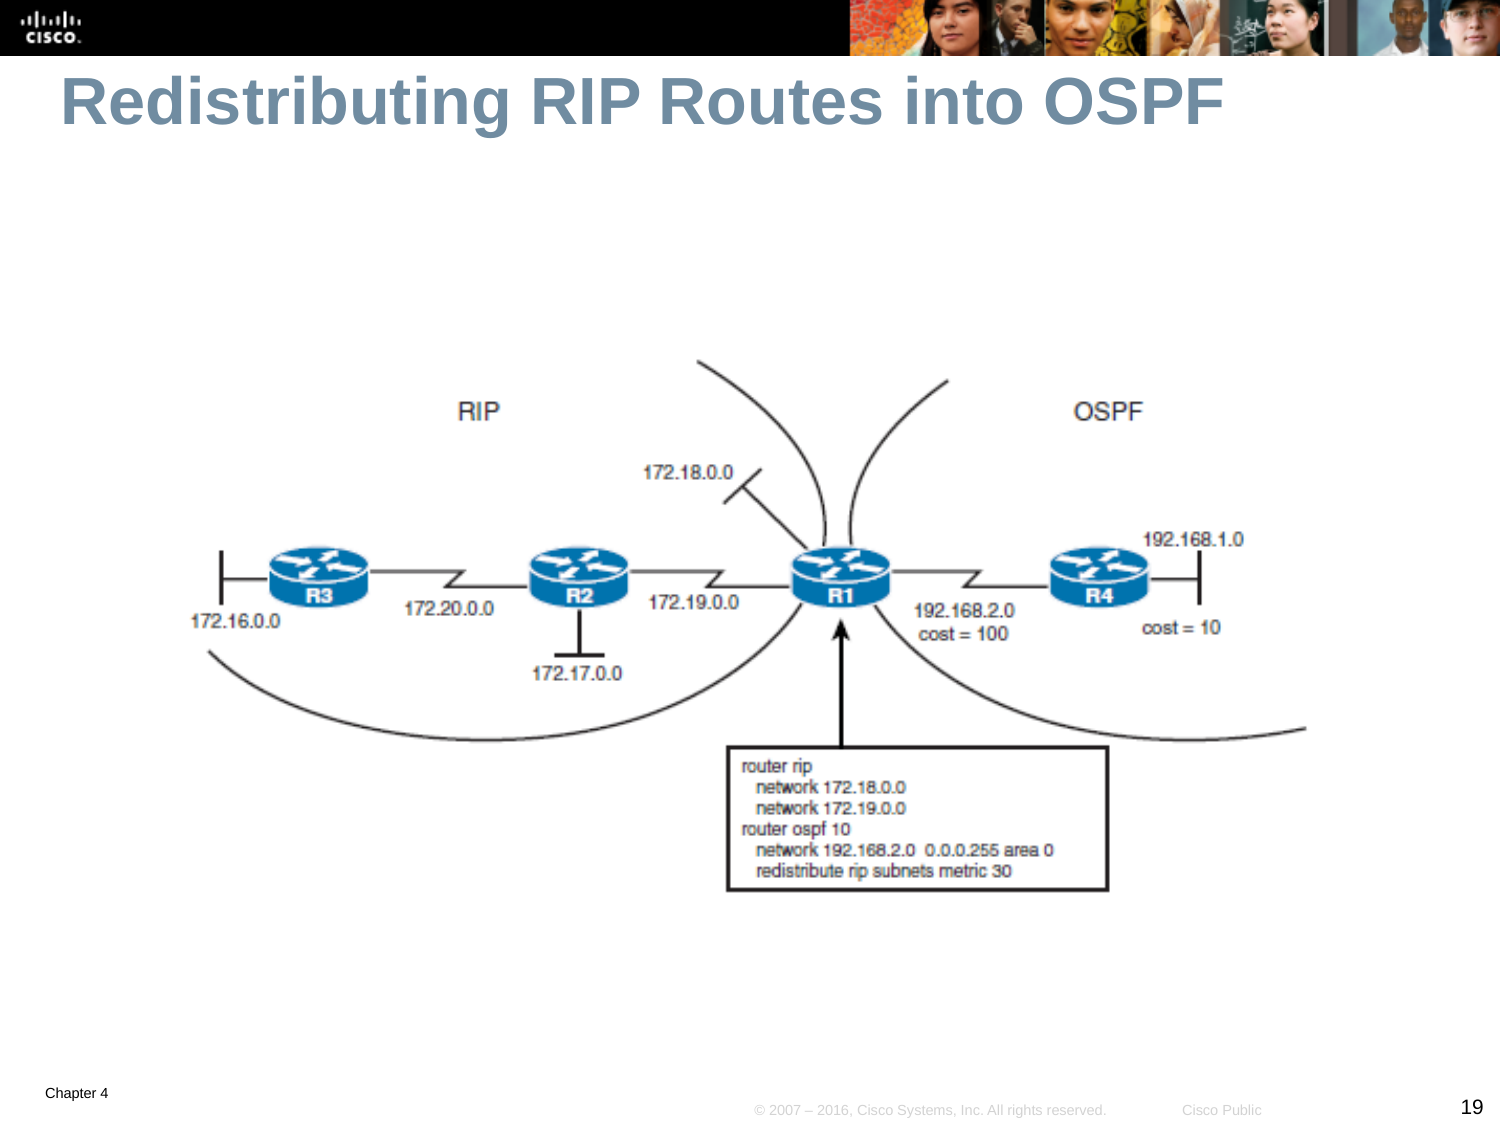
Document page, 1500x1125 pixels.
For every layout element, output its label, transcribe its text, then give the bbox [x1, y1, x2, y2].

picture [0, 0, 1500, 56]
title Redistributing RIP Routes into OSPF [45, 59, 1444, 182]
picture [136, 328, 1353, 902]
